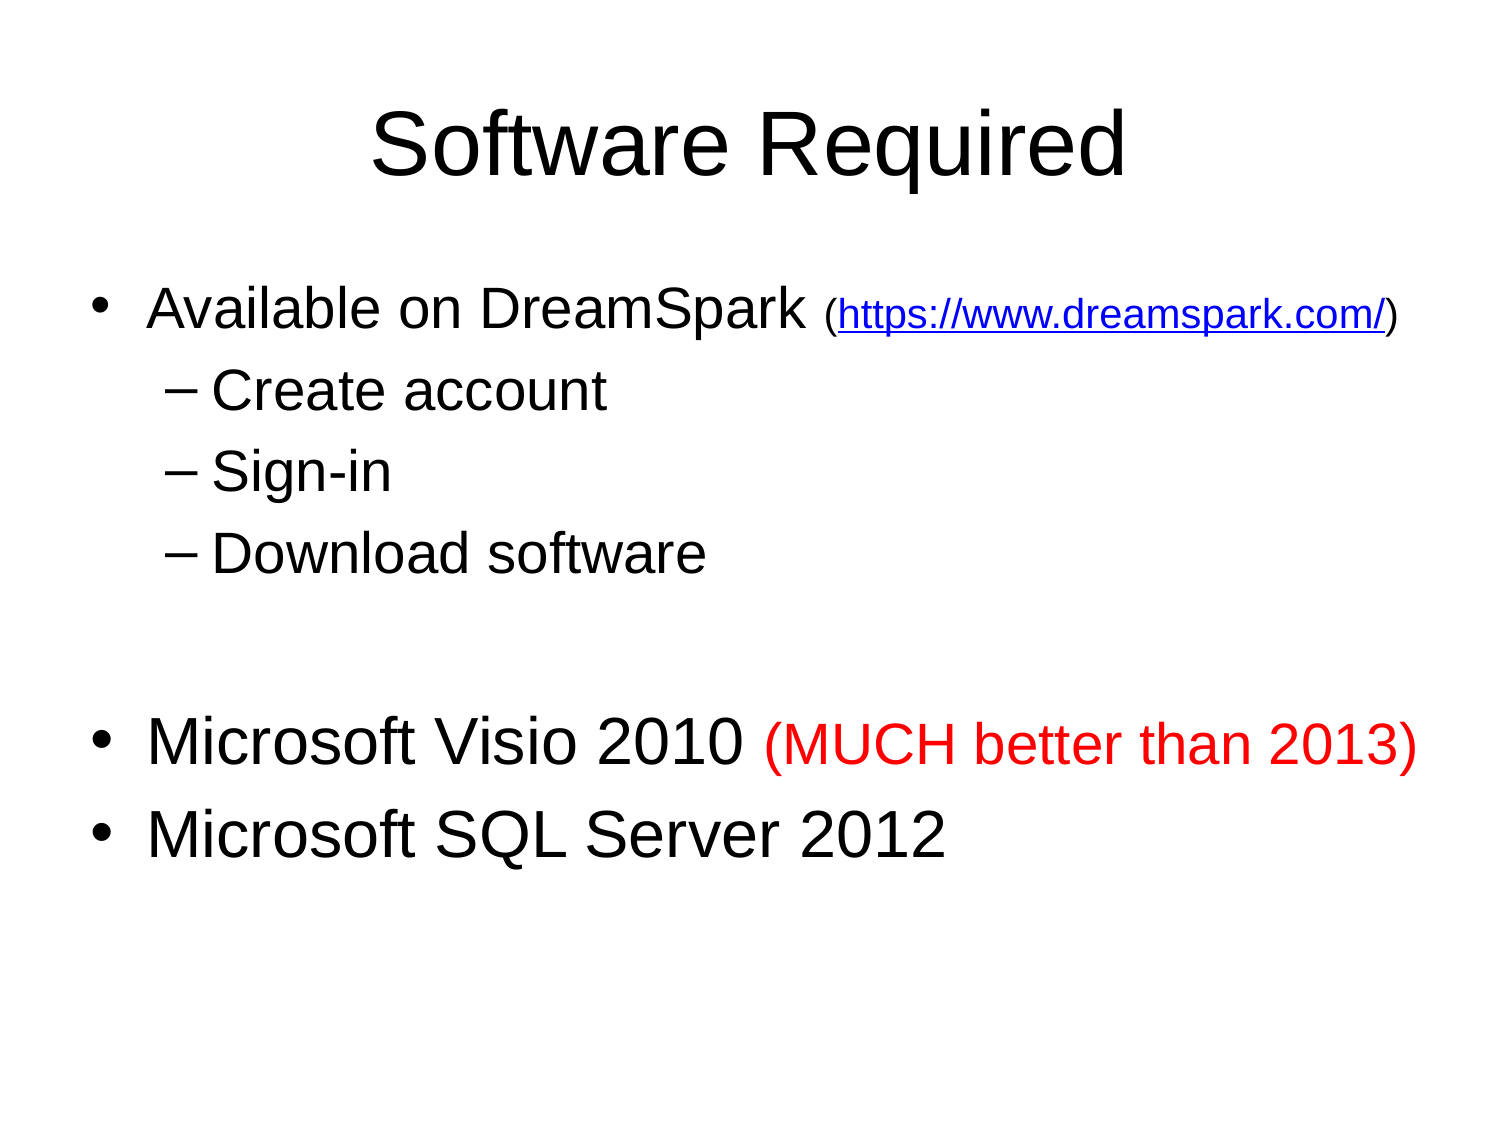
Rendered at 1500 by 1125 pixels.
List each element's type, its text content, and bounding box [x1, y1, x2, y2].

list Available on DreamSpark (https://www.dreamspark.com/) Create account Sign-in Download software Microsoft Visio 2010 (MUCH better than 2013) Microsoft SQL Server 2012 [75, 262, 1500, 1005]
title Software Required [75, 45, 1425, 233]
